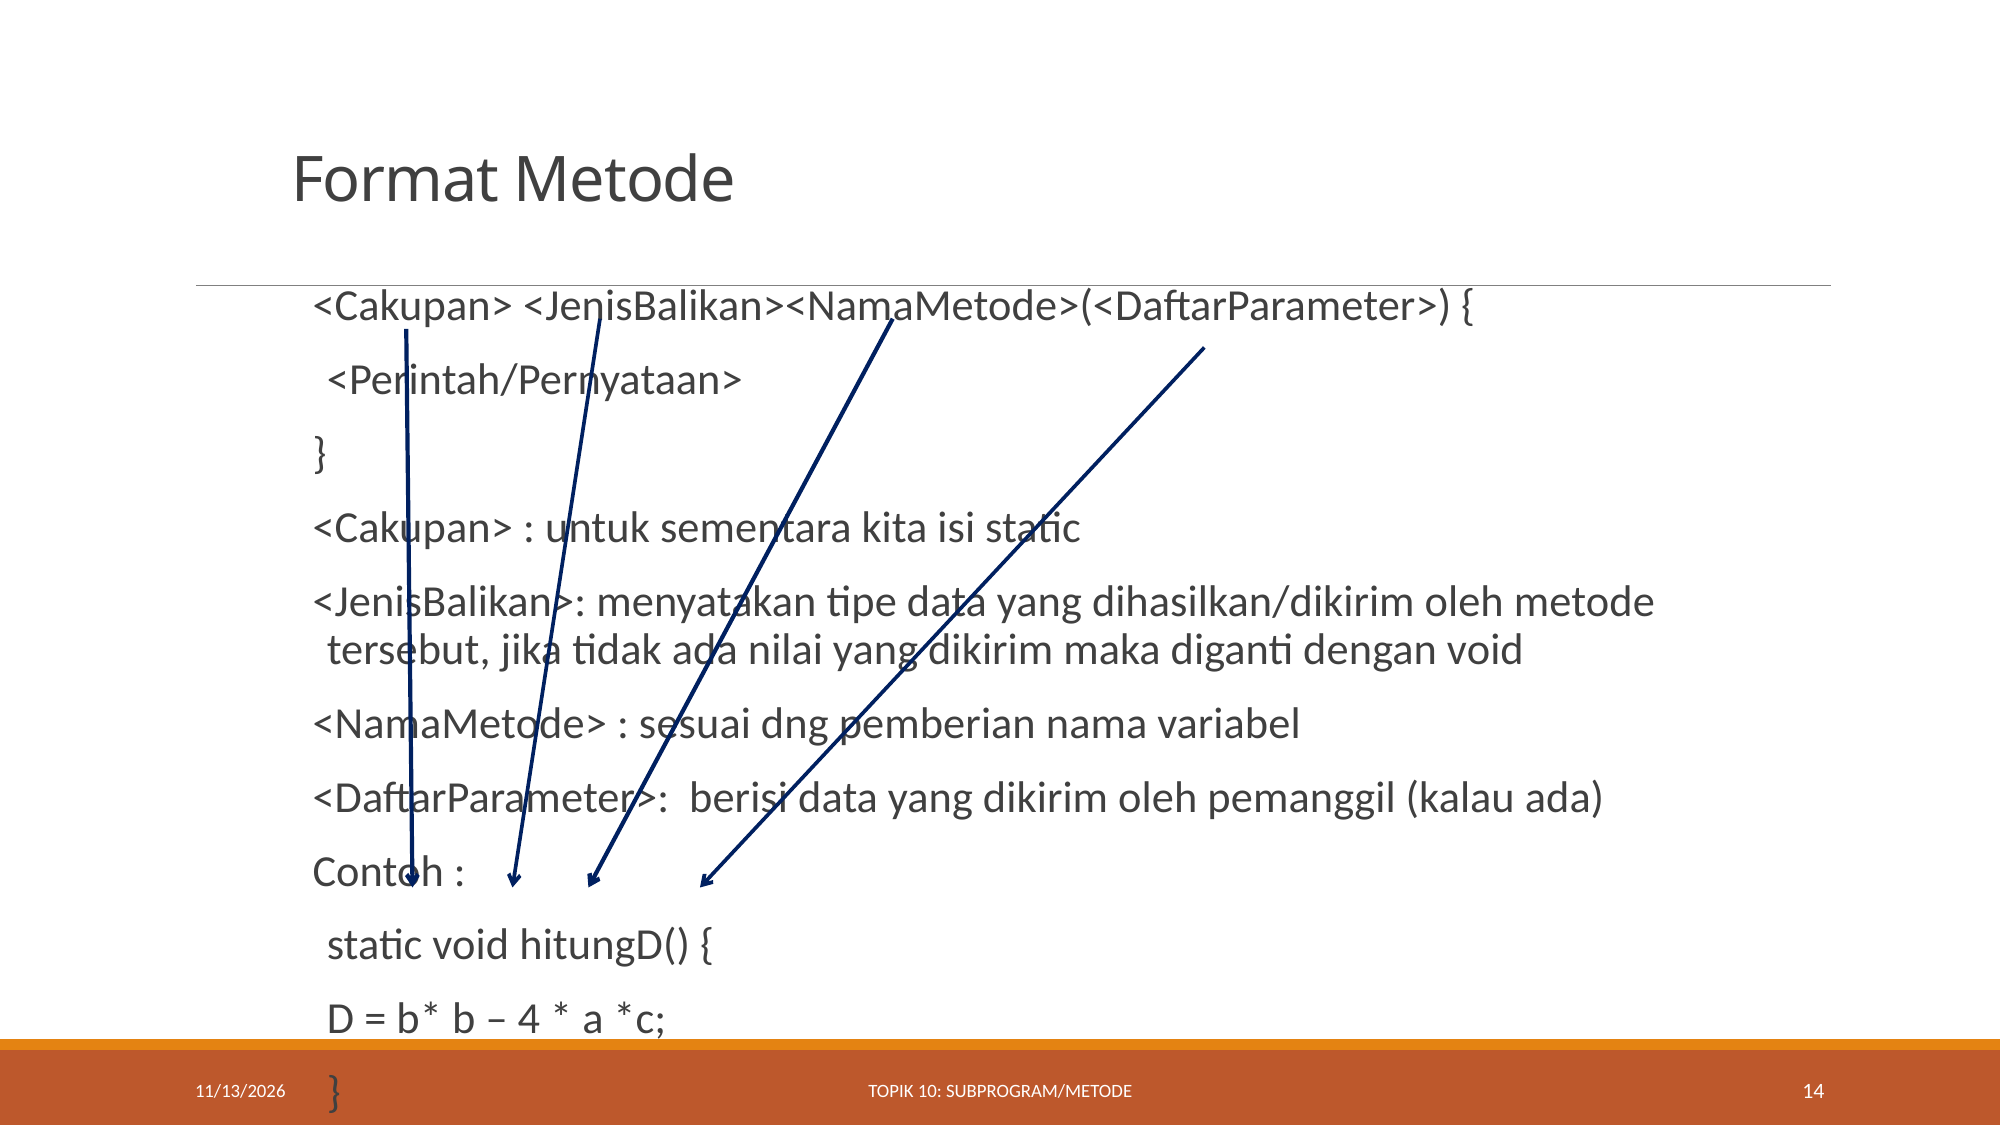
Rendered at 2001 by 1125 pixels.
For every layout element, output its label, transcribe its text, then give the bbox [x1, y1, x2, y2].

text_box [587, 318, 894, 889]
title Format Metode [275, 141, 1626, 222]
slide_number 14 [1624, 1059, 1840, 1120]
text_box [511, 318, 587, 889]
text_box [699, 346, 1205, 888]
footer Topik 10: Subprogram/Metode [604, 1059, 1396, 1120]
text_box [405, 328, 413, 888]
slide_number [180, 1059, 586, 1120]
list <Cakupan> <JenisBalikan><NamaMetode>(<DaftarParameter>) { <Perintah/Pernyataan> } <Cakupan> : untuk sementara kita isi static <JenisBalikan>: menyatakan tipe data yang dihasilkan/dikirim oleh metode tersebut, jika tidak ada nilai yang dikirim maka diganti dengan void <NamaMetode> : sesuai dng pemberian nama variabel <DaftarParameter>: berisi data yang dikirim oleh pemanggil (kalau ada) Contoh : static void hitungD() { D = b* b – 4 * a *c; } [312, 275, 1663, 1125]
